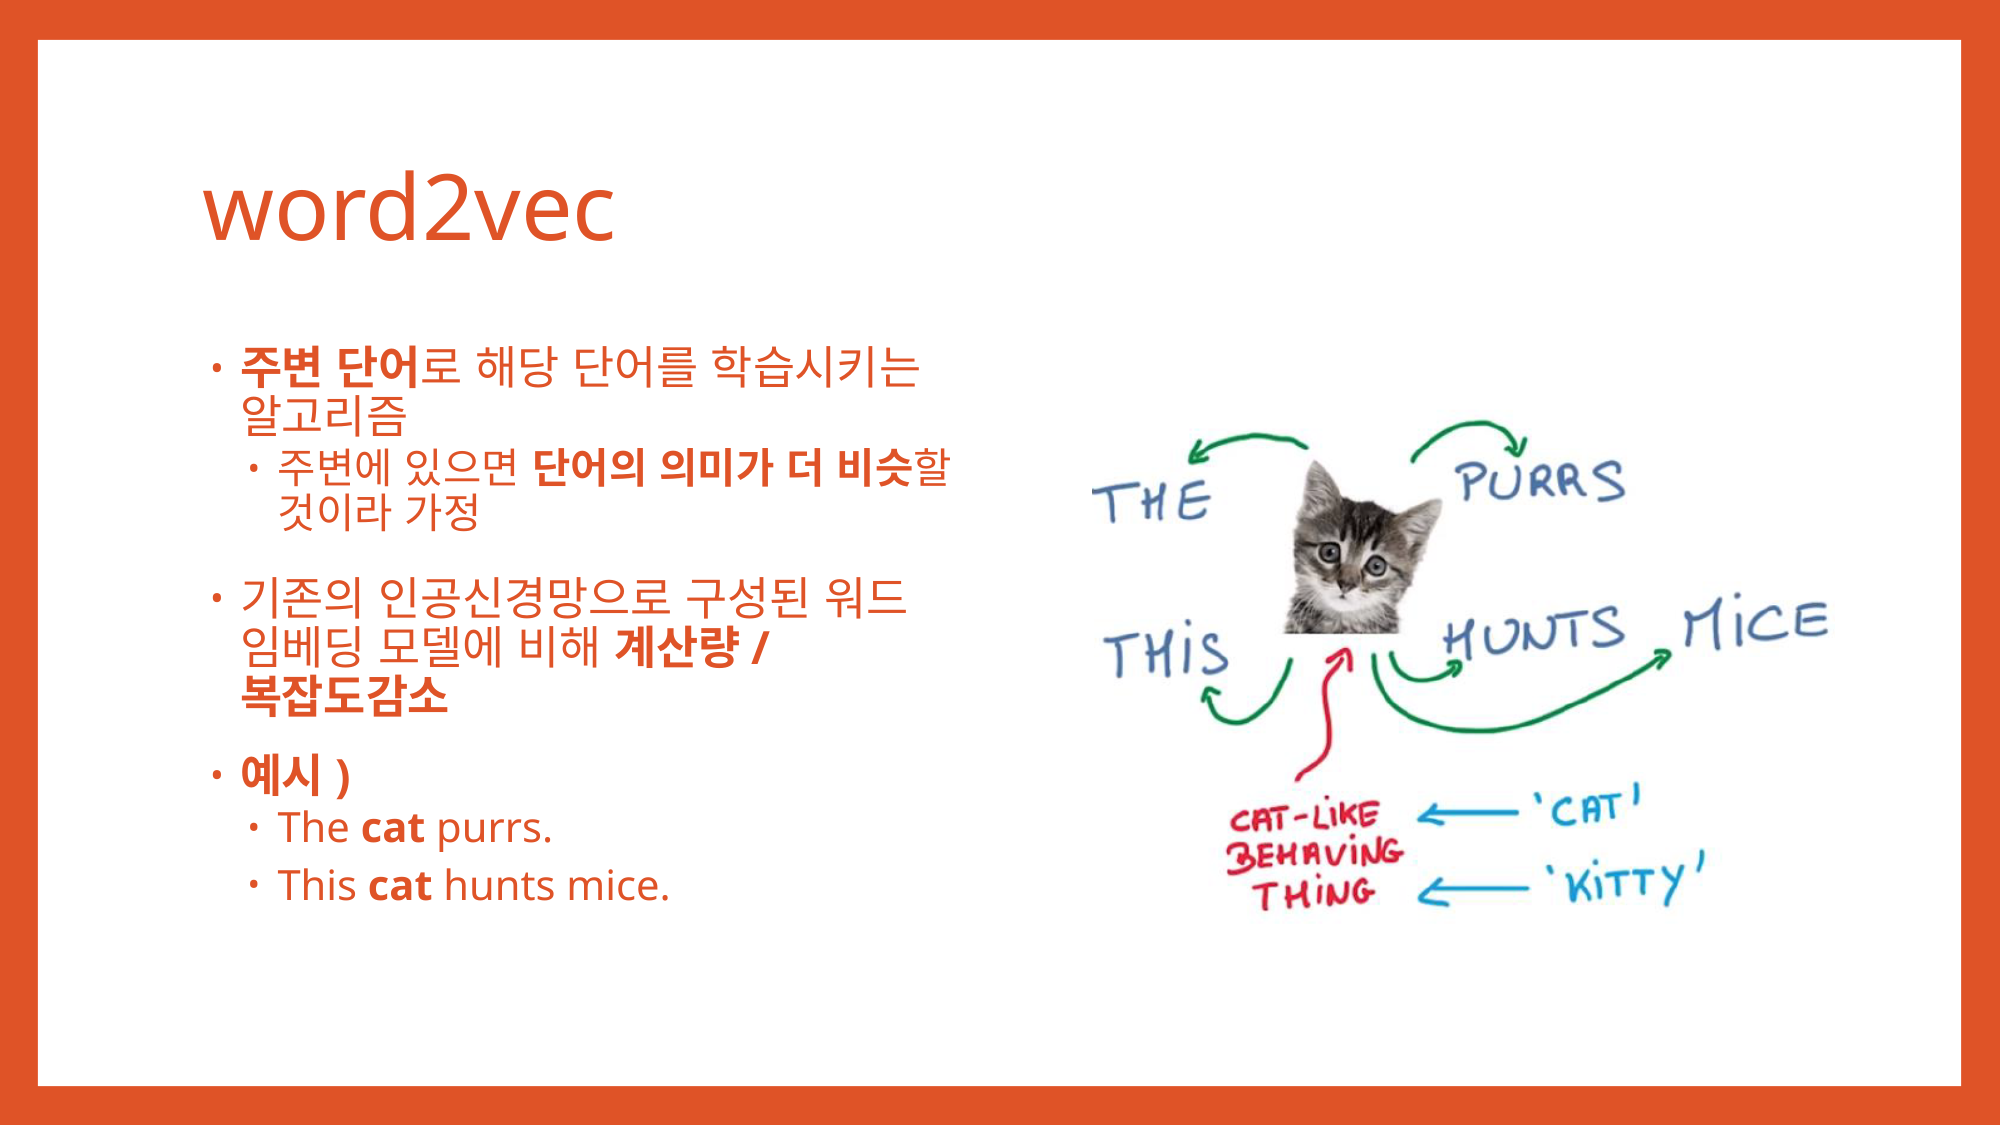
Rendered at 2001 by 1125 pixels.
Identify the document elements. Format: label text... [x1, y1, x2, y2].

picture [1092, 403, 1835, 934]
list 주변 단어로 해당 단어를 학습시키는 알고리즘 주변에 있으면 단어의 의미가 더 비슷할 것이라 가정 기존의 인공신경망으로 구성된 워드 임베딩 모델에 비해 계산량/복잡도감소 예시) The cat purrs. This cat hunts mice. [187, 337, 983, 1000]
title word2vec [187, 99, 1808, 323]
